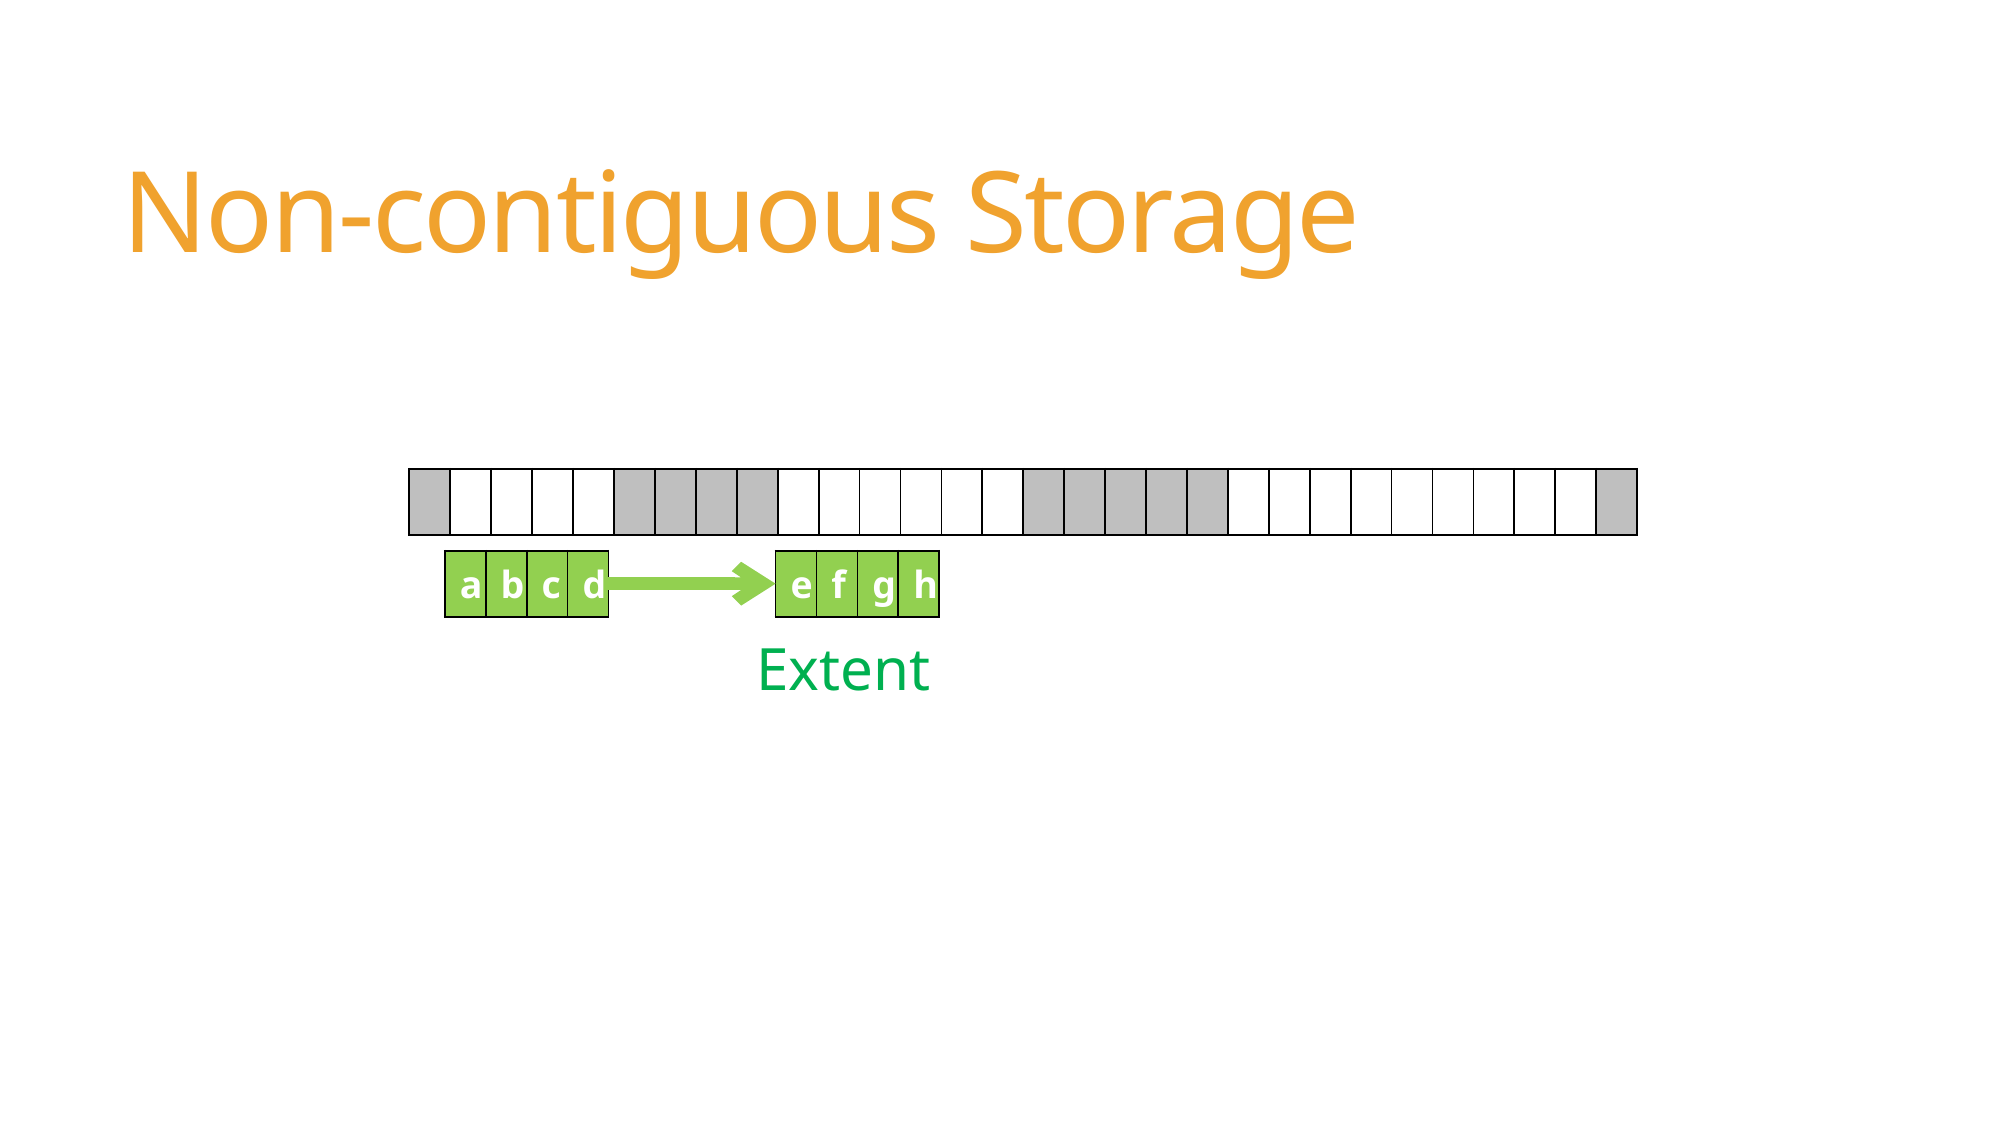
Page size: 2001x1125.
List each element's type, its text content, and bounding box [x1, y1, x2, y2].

table_header [983, 470, 1022, 534]
table_header [533, 470, 572, 534]
table_header [1147, 470, 1186, 534]
table_header [615, 470, 654, 534]
text_box Extent [741, 624, 1025, 710]
table_header c [528, 552, 567, 616]
table_header [656, 470, 695, 534]
table_header [451, 470, 490, 534]
table_header [492, 470, 531, 534]
table_header [1515, 470, 1554, 534]
table_header [1556, 470, 1595, 534]
table_header d [568, 552, 608, 616]
table_header [1352, 470, 1391, 534]
table_header [1065, 470, 1104, 534]
table_header [779, 470, 818, 534]
table_header [1270, 470, 1309, 534]
table_header f [817, 552, 857, 616]
table_header [820, 470, 859, 534]
table_header [574, 470, 613, 534]
table_header [1106, 470, 1145, 534]
table_header [697, 470, 736, 534]
table_header a [446, 552, 485, 616]
table_header [1311, 470, 1350, 534]
table_header h [899, 552, 938, 616]
table_header [1597, 470, 1636, 534]
table_header g [858, 552, 897, 616]
table_header [901, 470, 941, 534]
table_header [1433, 470, 1473, 534]
table_header [942, 470, 981, 534]
table_header [1188, 470, 1227, 534]
table_header [1229, 470, 1268, 534]
title Non-contiguous Storage [107, 81, 1875, 354]
table_header [1474, 470, 1513, 534]
table_header [1024, 470, 1063, 534]
table_header [1392, 470, 1432, 534]
table_header e [776, 552, 816, 616]
table_header [860, 470, 900, 534]
table_header b [487, 552, 526, 616]
table_header [410, 470, 449, 534]
table_header [738, 470, 777, 534]
